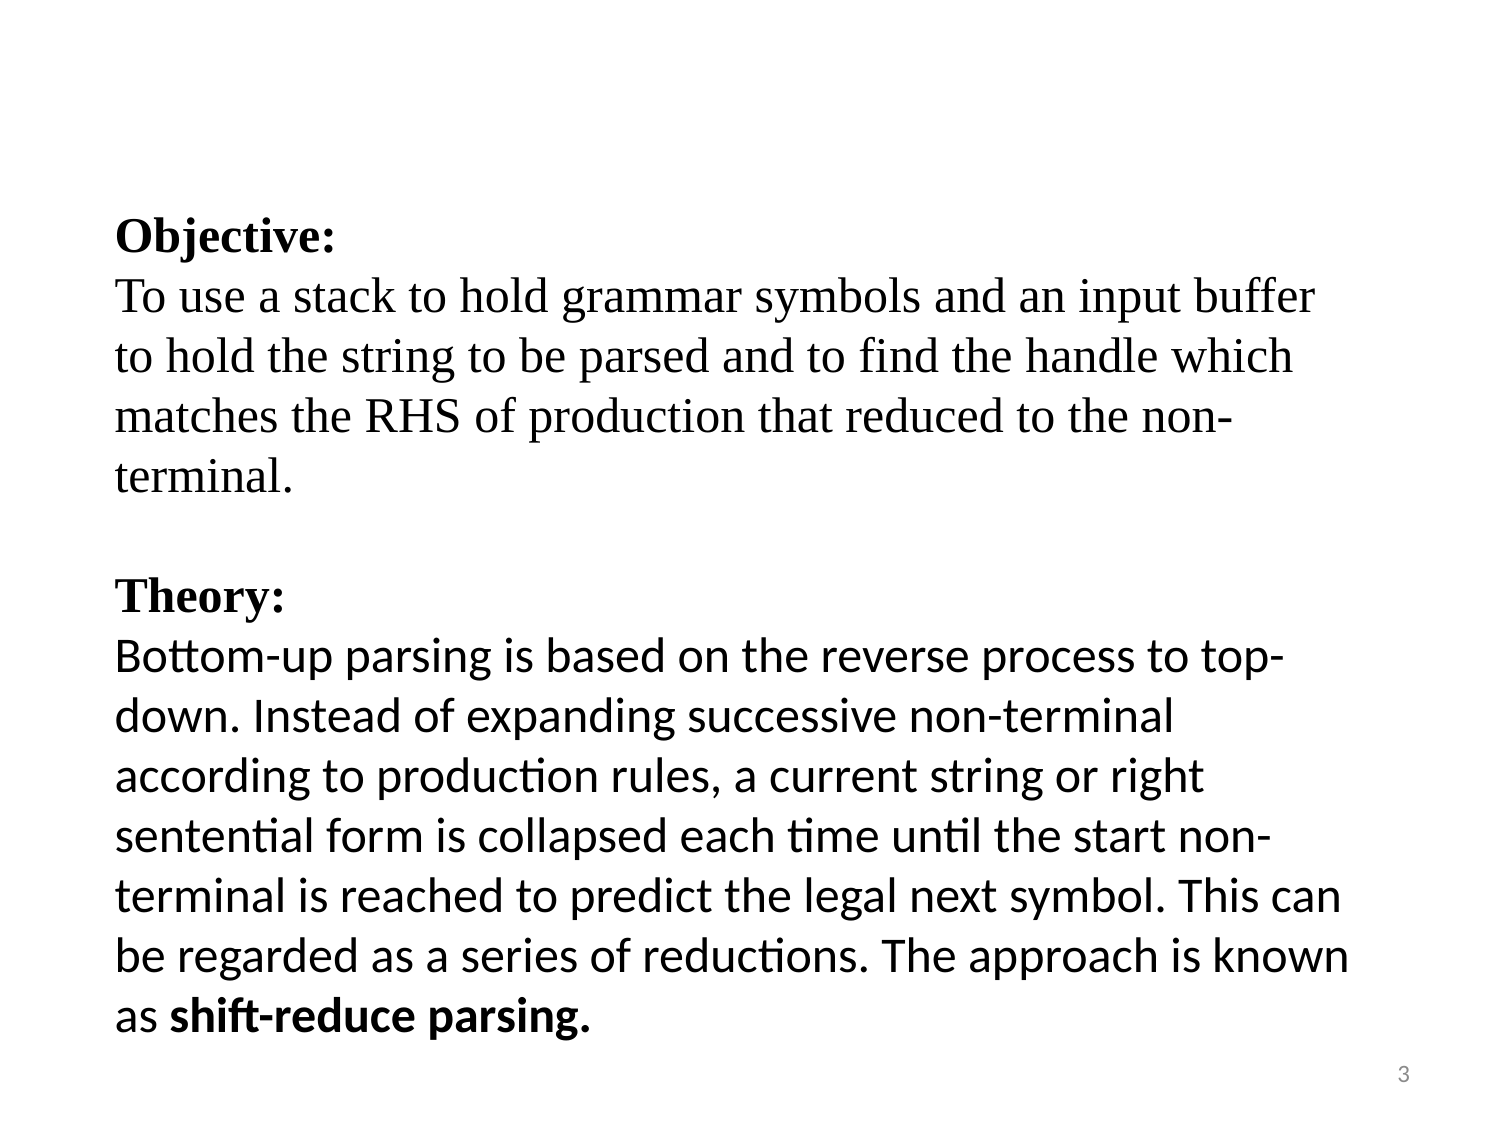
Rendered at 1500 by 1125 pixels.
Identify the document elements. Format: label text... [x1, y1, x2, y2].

slide_number 3 [1074, 1042, 1425, 1103]
text_box Objective: To use a stack to hold grammar symbols and an input buffer to hold the string to be parsed and to find the handle which matches the RHS of production that reduced to the non-terminal. Theory: Bottom-up parsing is based on the reverse process to top-down. Instead of expanding successive non-terminal according to production rules, a current string or right sentential form is collapsed each time until the start non-terminal is reached to predict the legal next symbol. This can be regarded as a series of reductions. The approach is known as shift-reduce parsing. [99, 149, 1375, 1050]
